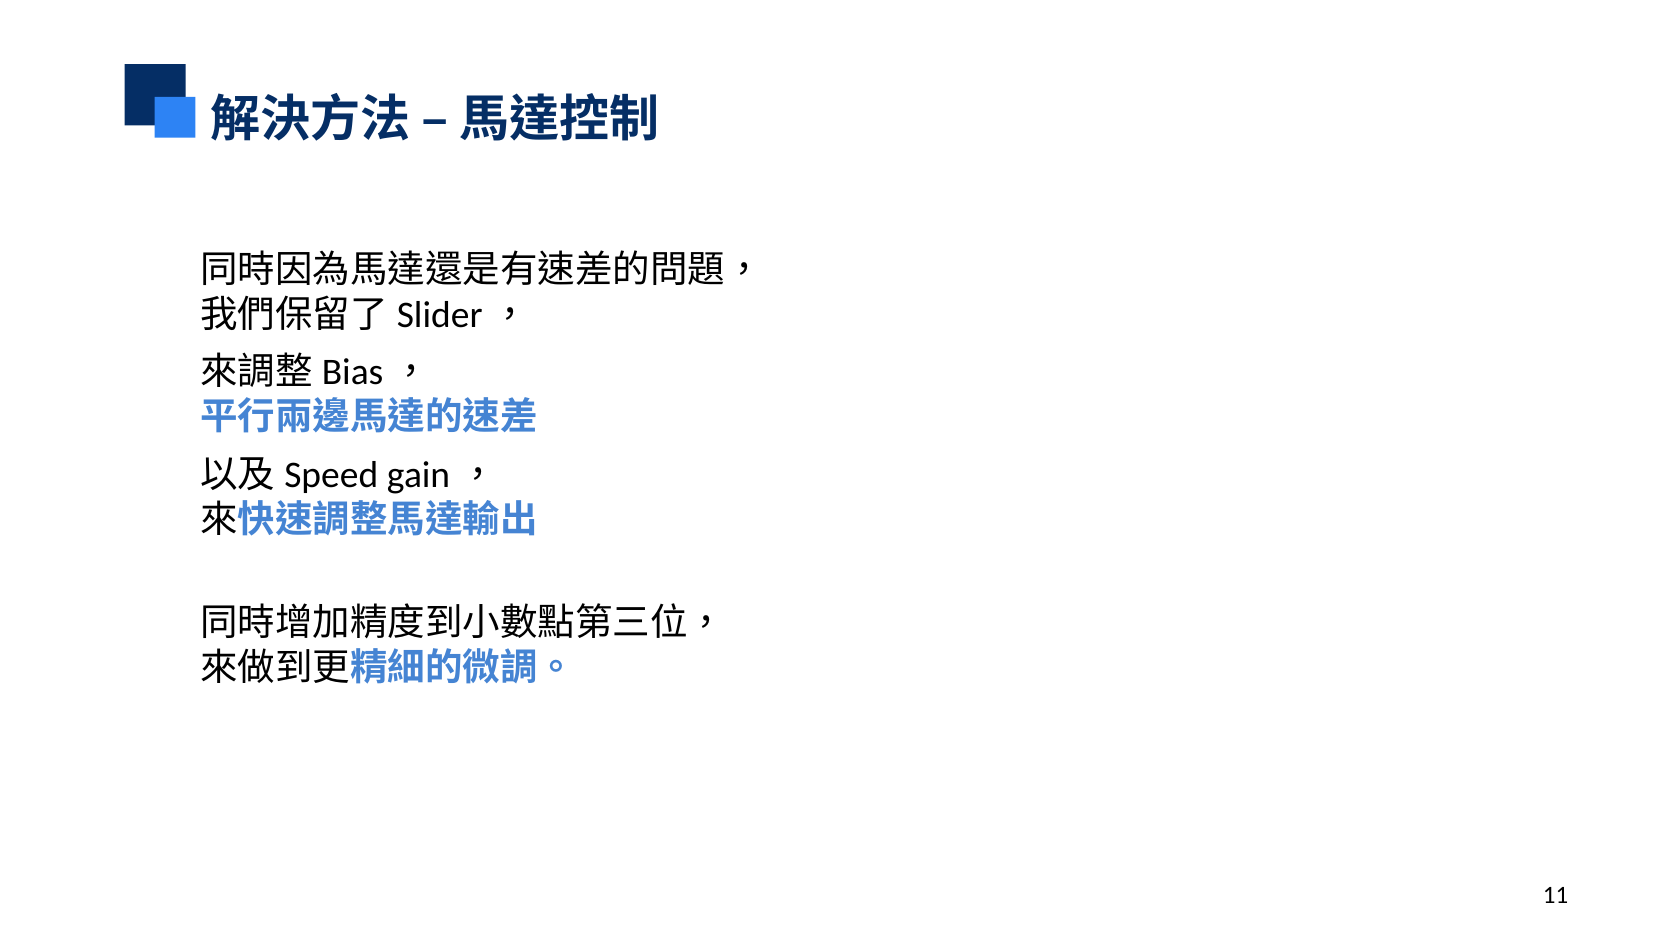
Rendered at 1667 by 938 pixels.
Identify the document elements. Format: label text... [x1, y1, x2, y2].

text_box [123, 62, 188, 127]
text_box 同時因為馬達還是有速差的問題， 我們保留了Slider， 來調整Bias， 平行兩邊馬達的速差 以及Speed gain， 來快速調整馬達輸出 同時增加精度到小數點第三位， 來做到更精細的微調。 [185, 237, 824, 695]
text_box 解決方法 – 馬達控制 [195, 78, 999, 154]
slide_number 11 [1194, 868, 1584, 919]
text_box [153, 95, 197, 140]
